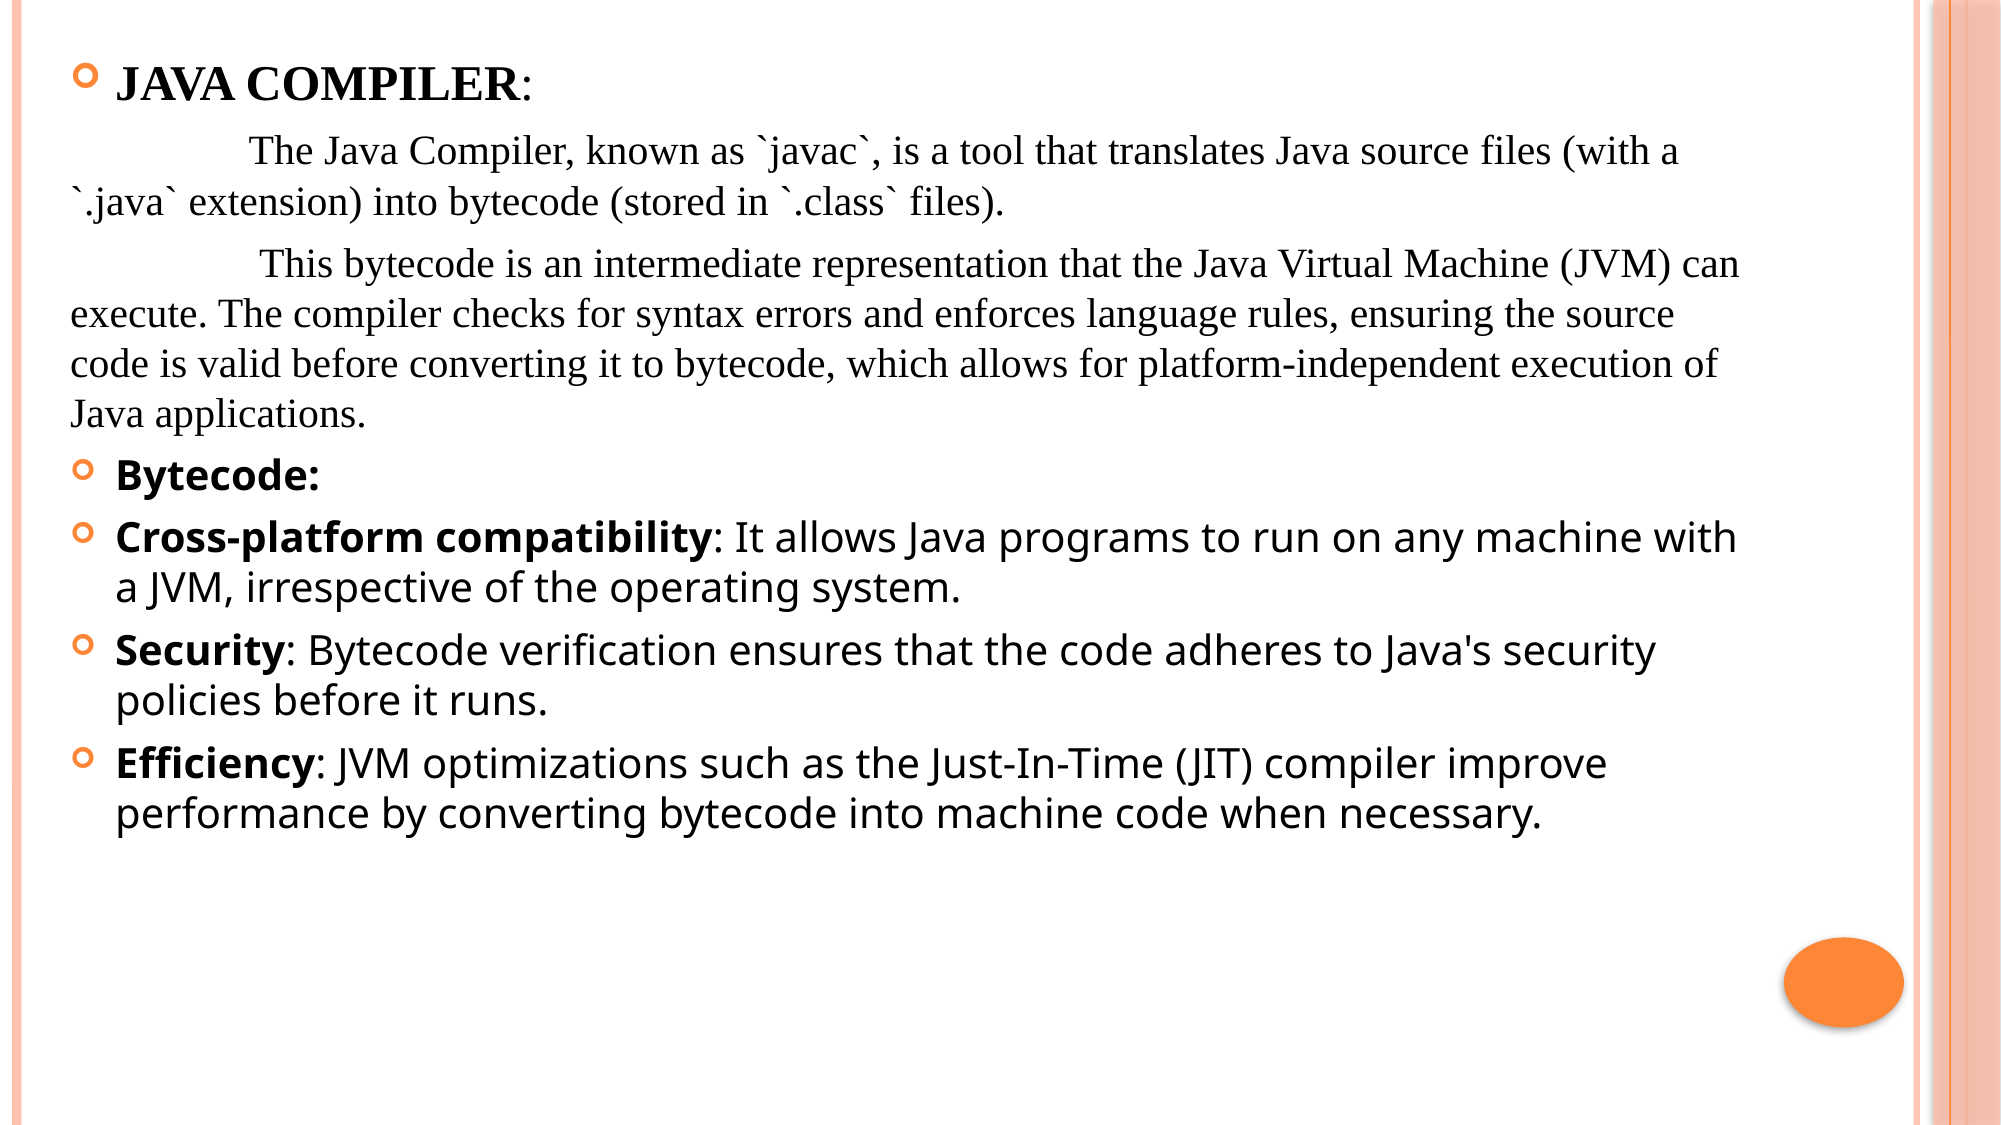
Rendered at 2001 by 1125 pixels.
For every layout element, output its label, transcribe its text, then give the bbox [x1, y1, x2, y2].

list JAVA COMPILER: The Java Compiler, known as `javac`, is a tool that translates Java source files (with a `.java` extension) into bytecode (stored in `.class` files). This bytecode is an intermediate representation that the Java Virtual Machine (JVM) can execute. The compiler checks for syntax errors and enforces language rules, ensuring the source code is valid before converting it to bytecode, which allows for platform-independent execution of Java applications. Bytecode: Cross-platform compatibility: It allows Java programs to run on any machine with a JVM, irrespective of the operating system. Security: Bytecode verification ensures that the code adheres to Java's security policies before it runs. Efficiency: JVM optimizations such as the Just-In-Time (JIT) compiler improve performance by converting bytecode into machine code when necessary. [55, 43, 1780, 1026]
